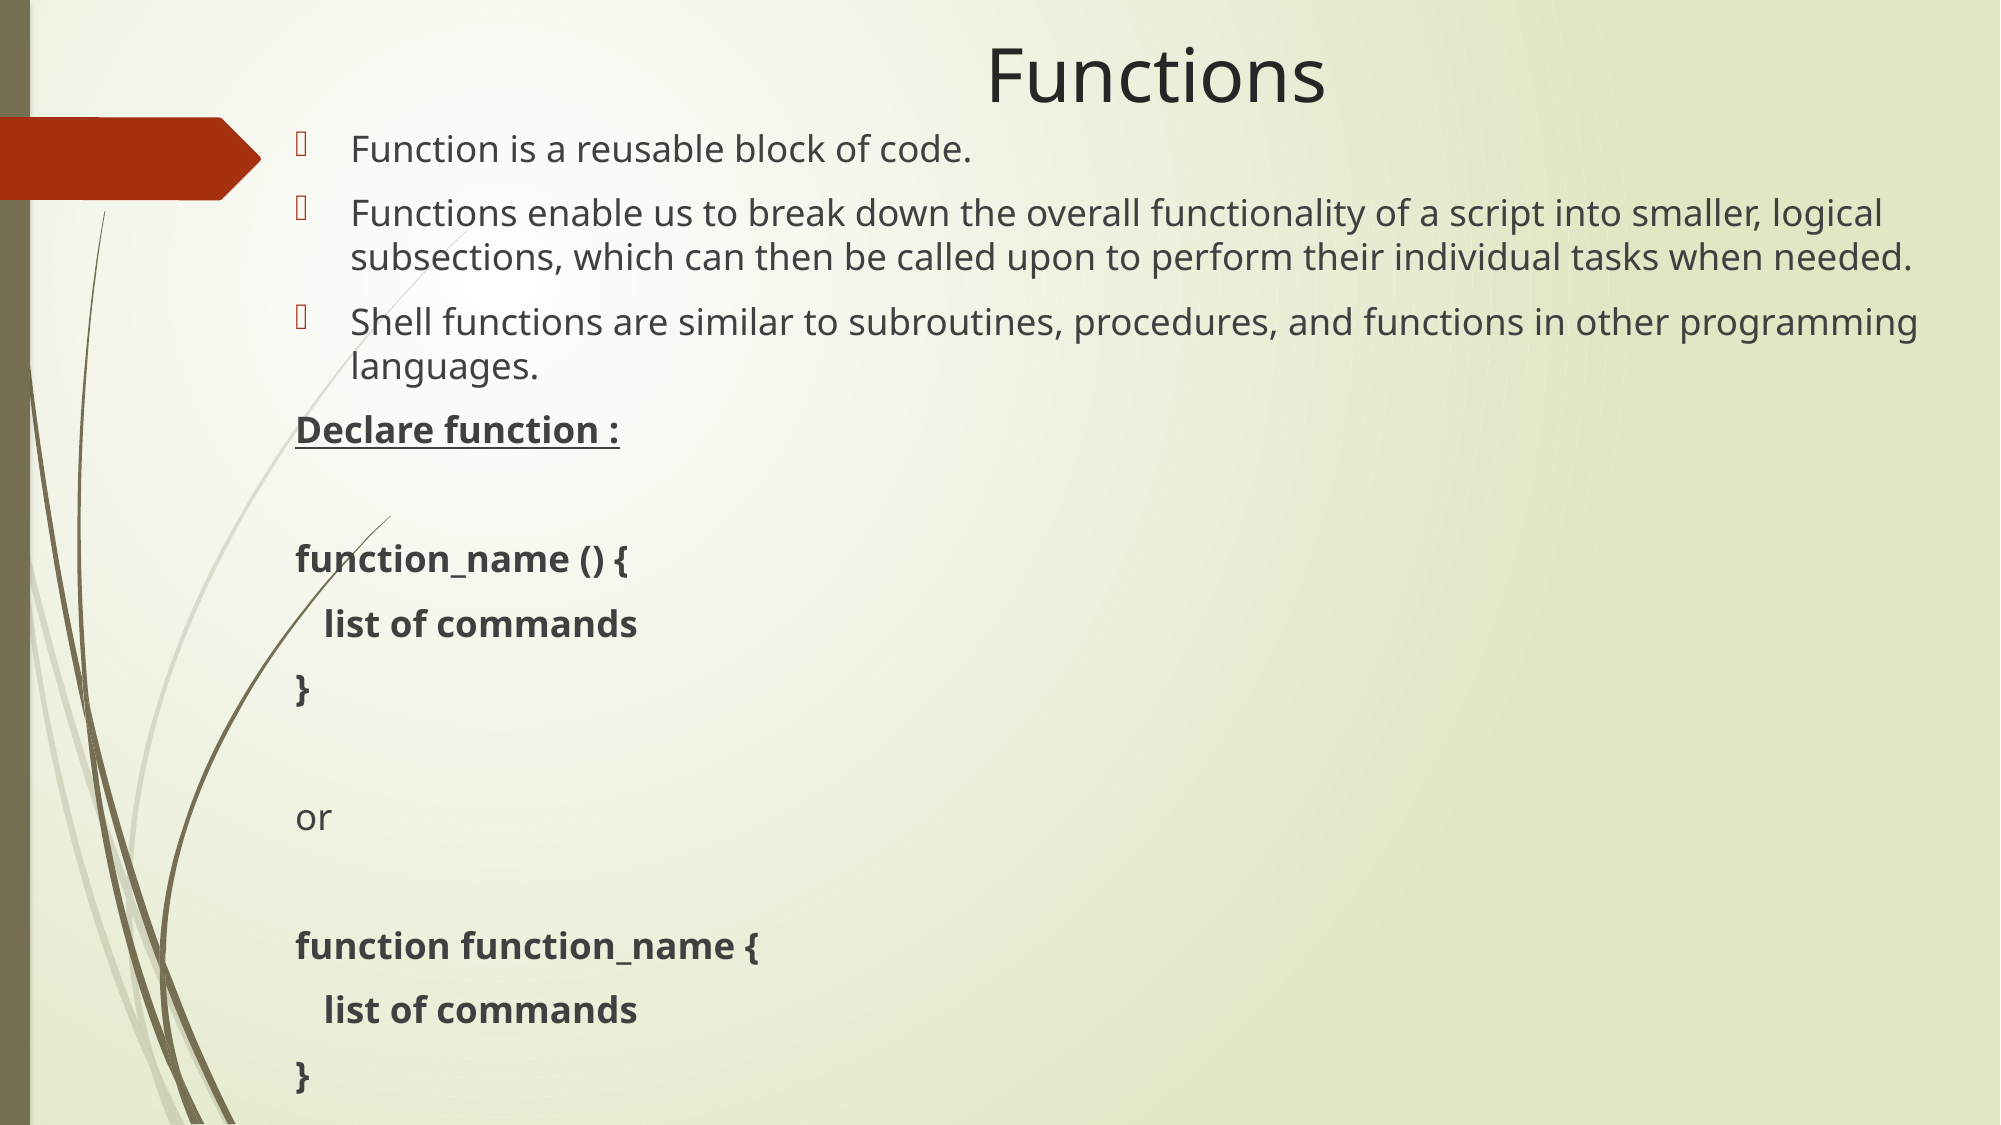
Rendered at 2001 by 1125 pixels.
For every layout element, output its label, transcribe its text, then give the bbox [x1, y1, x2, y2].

title Functions [425, 19, 1888, 118]
list Function is a reusable block of code. Functions enable us to break down the overall functionality of a script into smaller, logical subsections, which can then be called upon to perform their individual tasks when needed. Shell functions are similar to subroutines, procedures, and functions in other programming languages. Declare function : function_name () { list of commands } or function function_name { list of commands } [280, 118, 1973, 1103]
